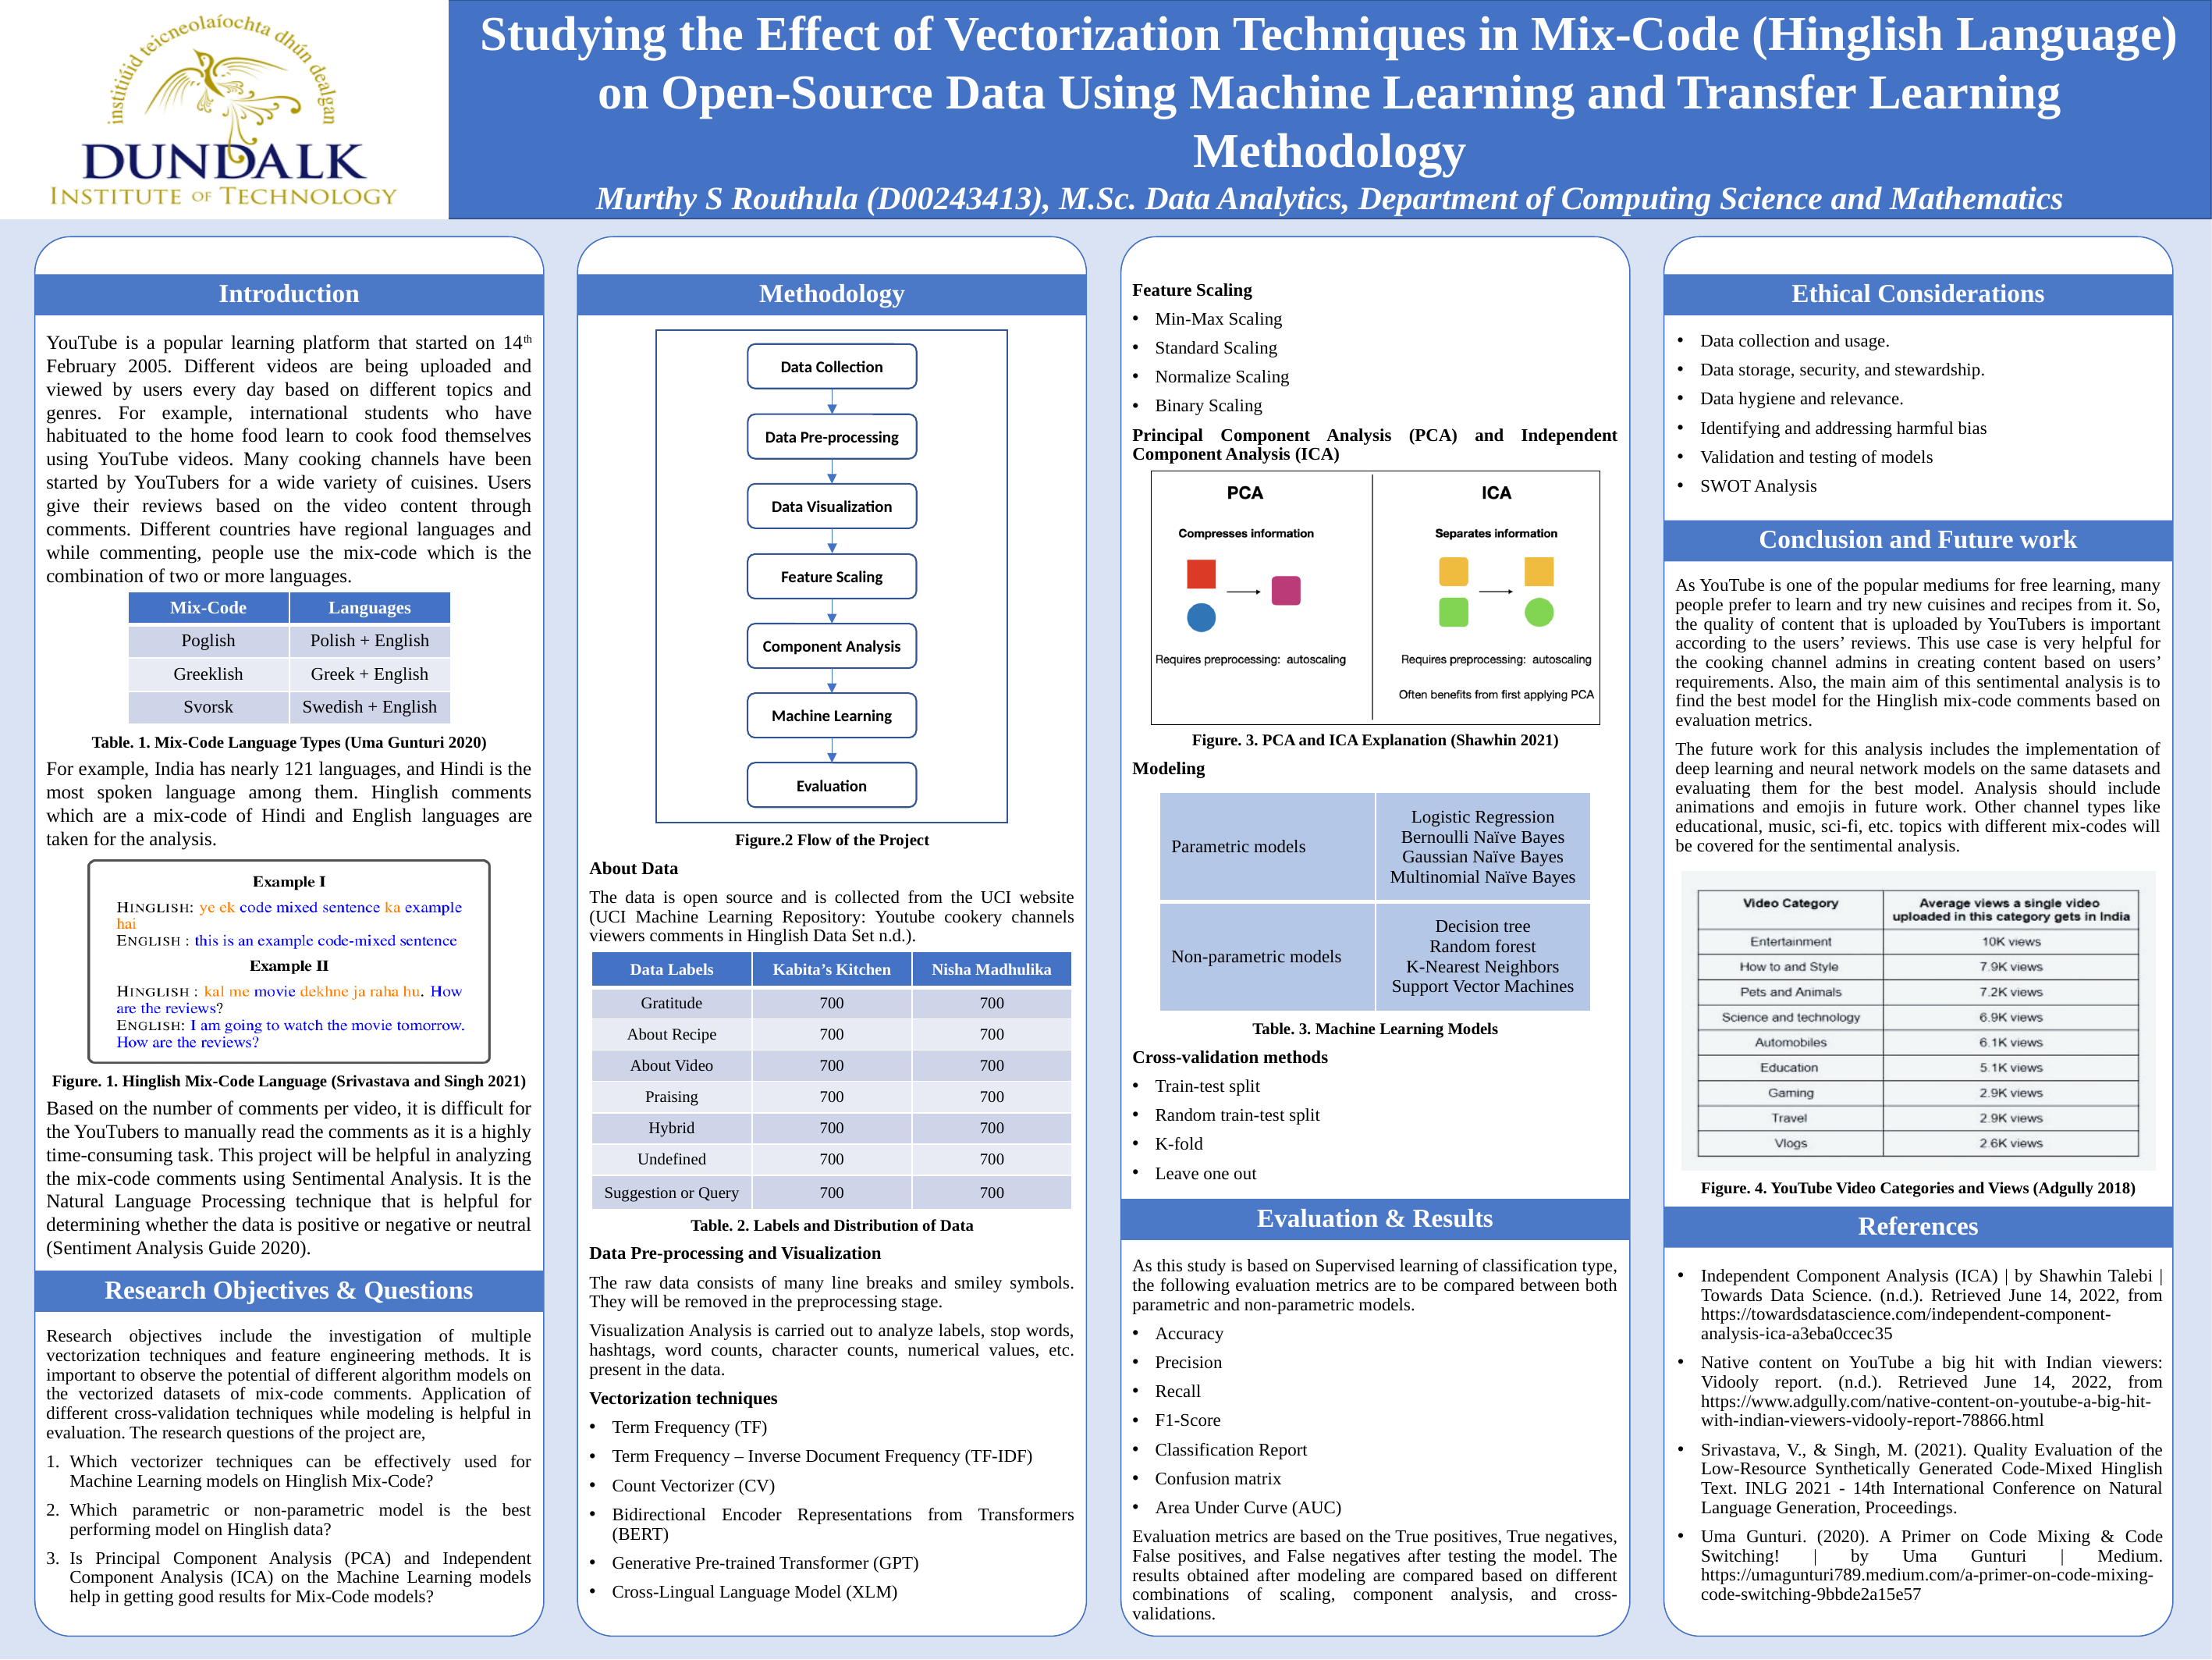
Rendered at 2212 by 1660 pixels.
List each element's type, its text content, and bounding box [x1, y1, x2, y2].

table_cell 700 [753, 990, 911, 1018]
text_box Ethical Considerations [1663, 274, 2173, 316]
text_box Introduction [34, 274, 544, 316]
text_box [1120, 236, 1630, 275]
text_box Figure.2 Flow of the Project About Data The data is open source and is collected from the UCI website (UCI Machine Learning Repository: Youtube cookery channels viewers comments in Hinglish Data Set n.d.). Table. 2. Labels and Distribution of Data Data Pre-processing and Visualization The raw data consists of many line breaks and smiley symbols. They will be removed in the preprocessing stage. Visualization Analysis is carried out to analyze labels, stop words, hashtags, word counts, character counts, numerical values, etc. present in the data. Vectorization techniques Term Frequency (TF) Term Frequency – Inverse Document Frequency (TF-IDF) Count Vectorizer (CV) Bidirectional Encoder Representations from Transformers (BERT) Generative Pre-trained Transformer (GPT) Cross-Lingual Language Model (XLM) [577, 323, 1087, 1596]
table_cell Poglish [129, 627, 289, 657]
table_cell 700 [753, 1145, 911, 1175]
text_box [655, 329, 1008, 823]
text_box [1120, 1240, 1630, 1250]
table_header Nisha Madhulika [913, 952, 1071, 986]
text_box [1663, 1200, 2173, 1207]
table_cell Hybrid [592, 1114, 751, 1143]
text_box YouTube is a popular learning platform that started on 14th February 2005. Different videos are being uploaded and viewed by users every day based on different topics and genres. For example, international students who have habituated to the home food learn to cook food themselves using YouTube videos. Many cooking channels have been started by YouTubers for a wide variety of cuisines. Users give their reviews based on the video content through comments. Different countries have regional languages and while commenting, people use the mix-code which is the combination of two or more languages. Table. 1. Mix-Code Language Types (Uma Gunturi 2020) For example, India has nearly 121 languages, and Hindi is the most spoken language among them. Hinglish comments which are a mix-code of Hindi and English languages are taken for the analysis. Figure. 1. Hinglish Mix-Code Language (Srivastava and Singh 2021) Based on the number of comments per video, it is difficult for the YouTubers to manually read the comments as it is a highly time-consuming task. This project will be helpful in analyzing the mix-code comments using Sentimental Analysis. It is the Natural Language Processing technique that is helpful for determining whether the data is positive or negative or neutral (Sentiment Analysis Guide 2020). [34, 323, 544, 1268]
table_header Kabita’s Kitchen [753, 952, 911, 986]
text_box Conclusion and Future work [1663, 520, 2173, 562]
table_cell 700 [913, 1114, 1071, 1143]
table_header Languages [290, 592, 450, 623]
text_box Research objectives include the investigation of multiple vectorization techniques and feature engineering methods. It is important to observe the potential of different algorithm models on the vectorized datasets of mix-code comments. Application of different cross-validation techniques while modeling is helpful in evaluation. The research questions of the project are, 1. Which vectorizer techniques can be effectively used for Machine Learning models on Hinglish Mix-Code? 2. Which parametric or non-parametric model is the best performing model on Hinglish data? 3. Is Principal Component Analysis (PCA) and Independent Component Analysis (ICA) on the Machine Learning models help in getting good results for Mix-Code models? [34, 1321, 544, 1607]
text_box Studying the Effect of Vectorization Techniques in Mix-Code (Hinglish Language) on Open-Source Data Using Machine Learning and Transfer Learning Methodology Murthy S Routhula (D00243413), M.Sc. Data Analytics, Department of Computing Science and Mathematics [449, 0, 2212, 222]
text_box Evaluation & Results [1120, 1200, 1630, 1240]
table_header Mix-Code [129, 592, 289, 623]
picture [1150, 471, 1600, 725]
text_box [1663, 1248, 2173, 1637]
picture [0, 0, 449, 219]
text_box Data collection and usage. Data storage, security, and stewardship. Data hygiene and relevance. Identifying and addressing harmful bias Validation and testing of models SWOT Analysis [1665, 325, 2172, 511]
table_cell 700 [913, 1082, 1071, 1112]
table_header Parametric models [1160, 793, 1375, 900]
table_cell Suggestion or Query [592, 1176, 751, 1209]
table_cell Svorsk [129, 692, 289, 723]
text_box Research Objectives & Questions [34, 1271, 544, 1312]
table_cell About Video [592, 1050, 751, 1081]
table_cell 700 [753, 1019, 911, 1050]
text_box As this study is based on Supervised learning of classification type, the following evaluation metrics are to be compared between both parametric and non-parametric models. Accuracy Precision Recall F1-Score Classification Report Confusion matrix Area Under Curve (AUC) Evaluation metrics are based on the True positives, True negatives, False positives, and False negatives after testing the model. The results obtained after modeling are compared based on different combinations of scaling, component analysis, and cross-validations. [1120, 1250, 1630, 1607]
text_box [35, 1607, 544, 1637]
table_cell Polish + English [290, 627, 450, 657]
text_box References [1663, 1207, 2173, 1248]
text_box Methodology [577, 274, 1087, 316]
text_box [577, 236, 1087, 274]
text_box [1663, 562, 2173, 570]
table_header Data Labels [592, 952, 751, 986]
text_box [577, 316, 1087, 323]
table_cell Greeklish [129, 659, 289, 691]
text_box [34, 236, 544, 274]
picture [87, 859, 491, 1064]
table_cell 700 [913, 1145, 1071, 1175]
text_box Feature Scaling Min-Max Scaling Standard Scaling Normalize Scaling Binary Scaling Principal Component Analysis (PCA) and Independent Component Analysis (ICA) Figure. 3. PCA and ICA Explanation (Shawhin 2021) Modeling Table. 3. Machine Learning Models Cross-validation methods Train-test split Random train-test split K-fold Leave one out [1120, 275, 1630, 1200]
table_cell 700 [753, 1050, 911, 1081]
table_cell About Recipe [592, 1019, 751, 1050]
text_box As YouTube is one of the popular mediums for free learning, many people prefer to learn and try new cuisines and recipes from it. So, the quality of content that is uploaded by YouTubers is important according to the users’ reviews. This use case is very helpful for the cooking channel admins in creating content based on users’ requirements. Also, the main aim of this sentimental analysis is to find the best model for the Hinglish mix-code comments based on evaluation metrics. The future work for this analysis includes the implementation of deep learning and neural network models on the same datasets and evaluating them for the best model. Analysis should include animations and emojis in future work. Other channel types like educational, music, sci-fi, etc. topics with different mix-codes will be covered for the sentimental analysis. Figure. 4. YouTube Video Categories and Views (Adgully 2018) [1663, 570, 2173, 1200]
table_cell 700 [753, 1176, 911, 1209]
table_cell Non-parametric models [1160, 904, 1375, 1011]
text_box Independent Component Analysis (ICA) | by Shawhin Talebi | Towards Data Science. (n.d.). Retrieved June 14, 2022, from https://towardsdatascience.com/independent-component-analysis-ica-a3eba0ccec35 Native content on YouTube a big hit with Indian viewers: Vidooly report. (n.d.). Retrieved June 14, 2022, from https://www.adgully.com/native-content-on-youtube-a-big-hit-with-indian-viewers-vidooly-report-78866.html Srivastava, V., & Singh, M. (2021). Quality Evaluation of the Low-Resource Synthetically Generated Code-Mixed Hinglish Text. INLG 2021 - 14th International Conference on Natural Language Generation, Proceedings. Uma Gunturi. (2020). A Primer on Code Mixing & Code Switching! | by Uma Gunturi | Medium. https://umagunturi789.medium.com/a-primer-on-code-mixing-code-switching-9bbde2a15e57 [1666, 1260, 2175, 1607]
table_cell Greek + English [290, 659, 450, 691]
table_cell Swedish + English [290, 692, 450, 723]
table_header Logistic Regression Bernoulli Naïve Bayes Gaussian Naïve Bayes Multinomial Naïve Bayes [1376, 793, 1590, 900]
text_box [577, 1596, 1087, 1637]
table_cell 700 [753, 1082, 911, 1112]
table_cell Gratitude [592, 990, 751, 1018]
text_box [1121, 1607, 1630, 1637]
table_cell 700 [913, 1050, 1071, 1081]
table_cell Undefined [592, 1145, 751, 1175]
table_cell 700 [753, 1114, 911, 1143]
table_cell 700 [913, 1176, 1071, 1209]
table_cell 700 [913, 1019, 1071, 1050]
table_cell Praising [592, 1082, 751, 1112]
table_cell Decision tree Random forest K-Nearest Neighbors Support Vector Machines [1376, 904, 1590, 1011]
text_box [1663, 236, 2173, 274]
text_box [1663, 316, 2173, 520]
text_box [34, 1312, 544, 1321]
text_box [34, 316, 544, 323]
table_cell 700 [913, 990, 1071, 1018]
picture [1681, 871, 2156, 1171]
